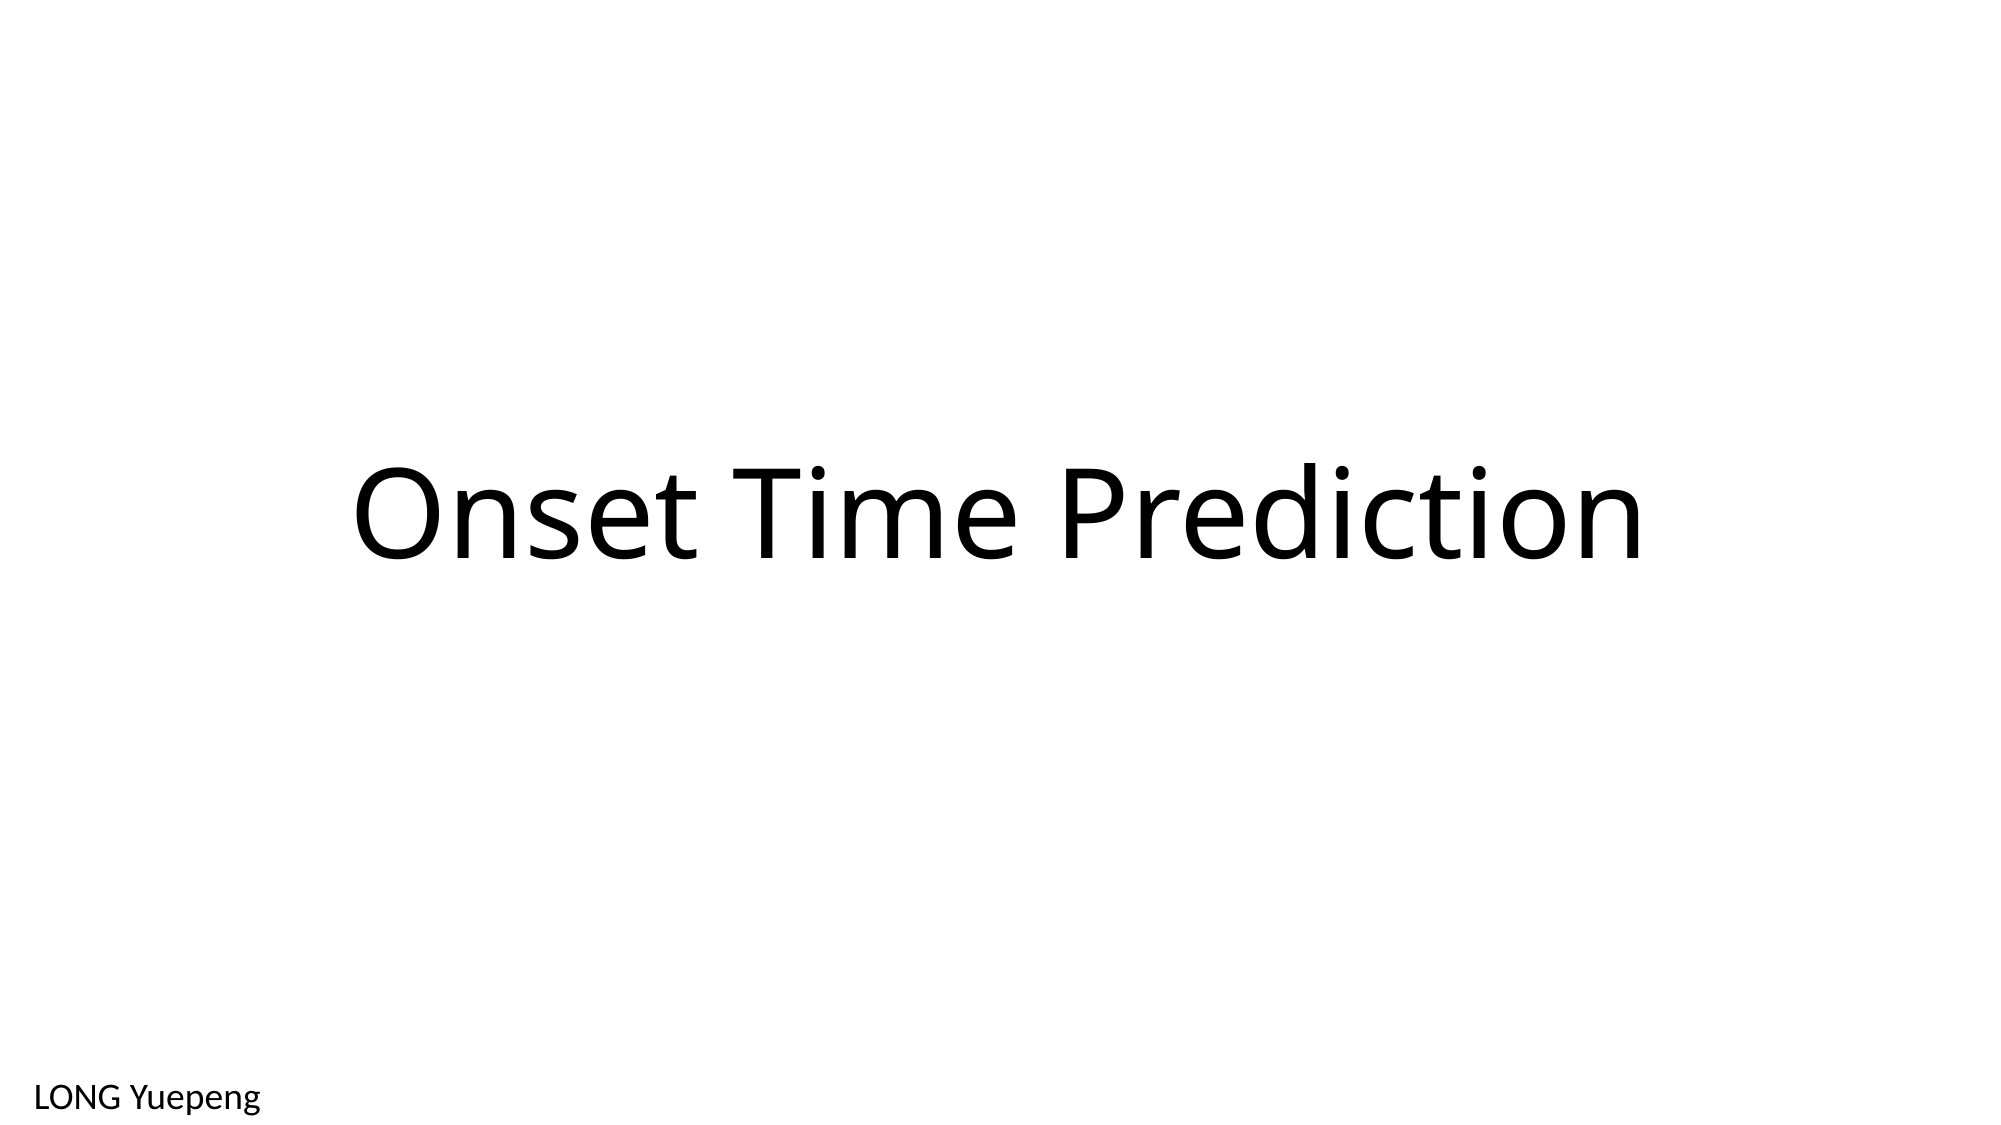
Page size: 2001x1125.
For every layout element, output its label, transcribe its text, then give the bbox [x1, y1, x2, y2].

title Onset Time Prediction [249, 417, 1750, 593]
text_box LONG Yuepeng [19, 1064, 276, 1125]
